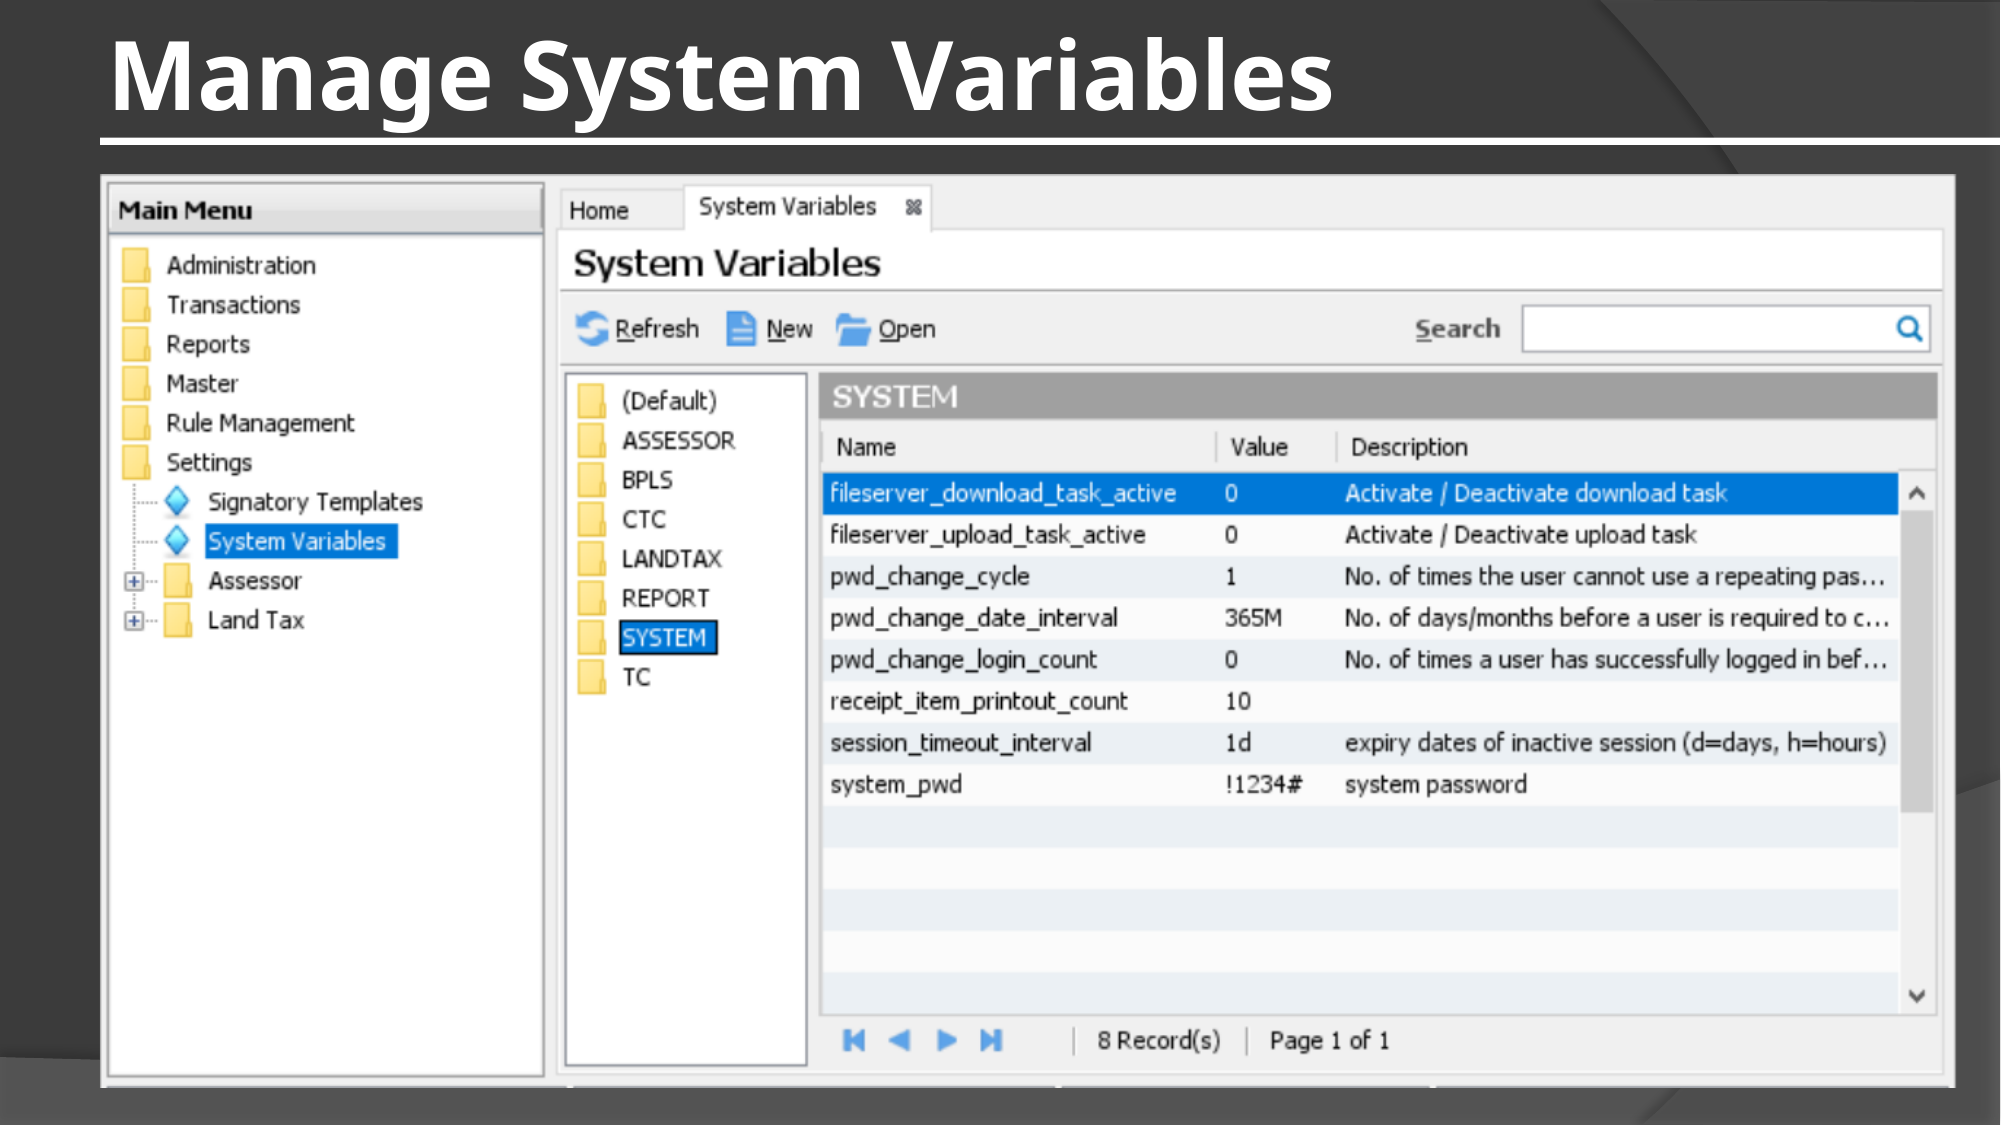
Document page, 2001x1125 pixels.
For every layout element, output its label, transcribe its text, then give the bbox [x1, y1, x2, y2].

picture [99, 174, 1957, 1088]
title Manage System Variables [99, 7, 1888, 138]
text_box [99, 136, 2000, 147]
